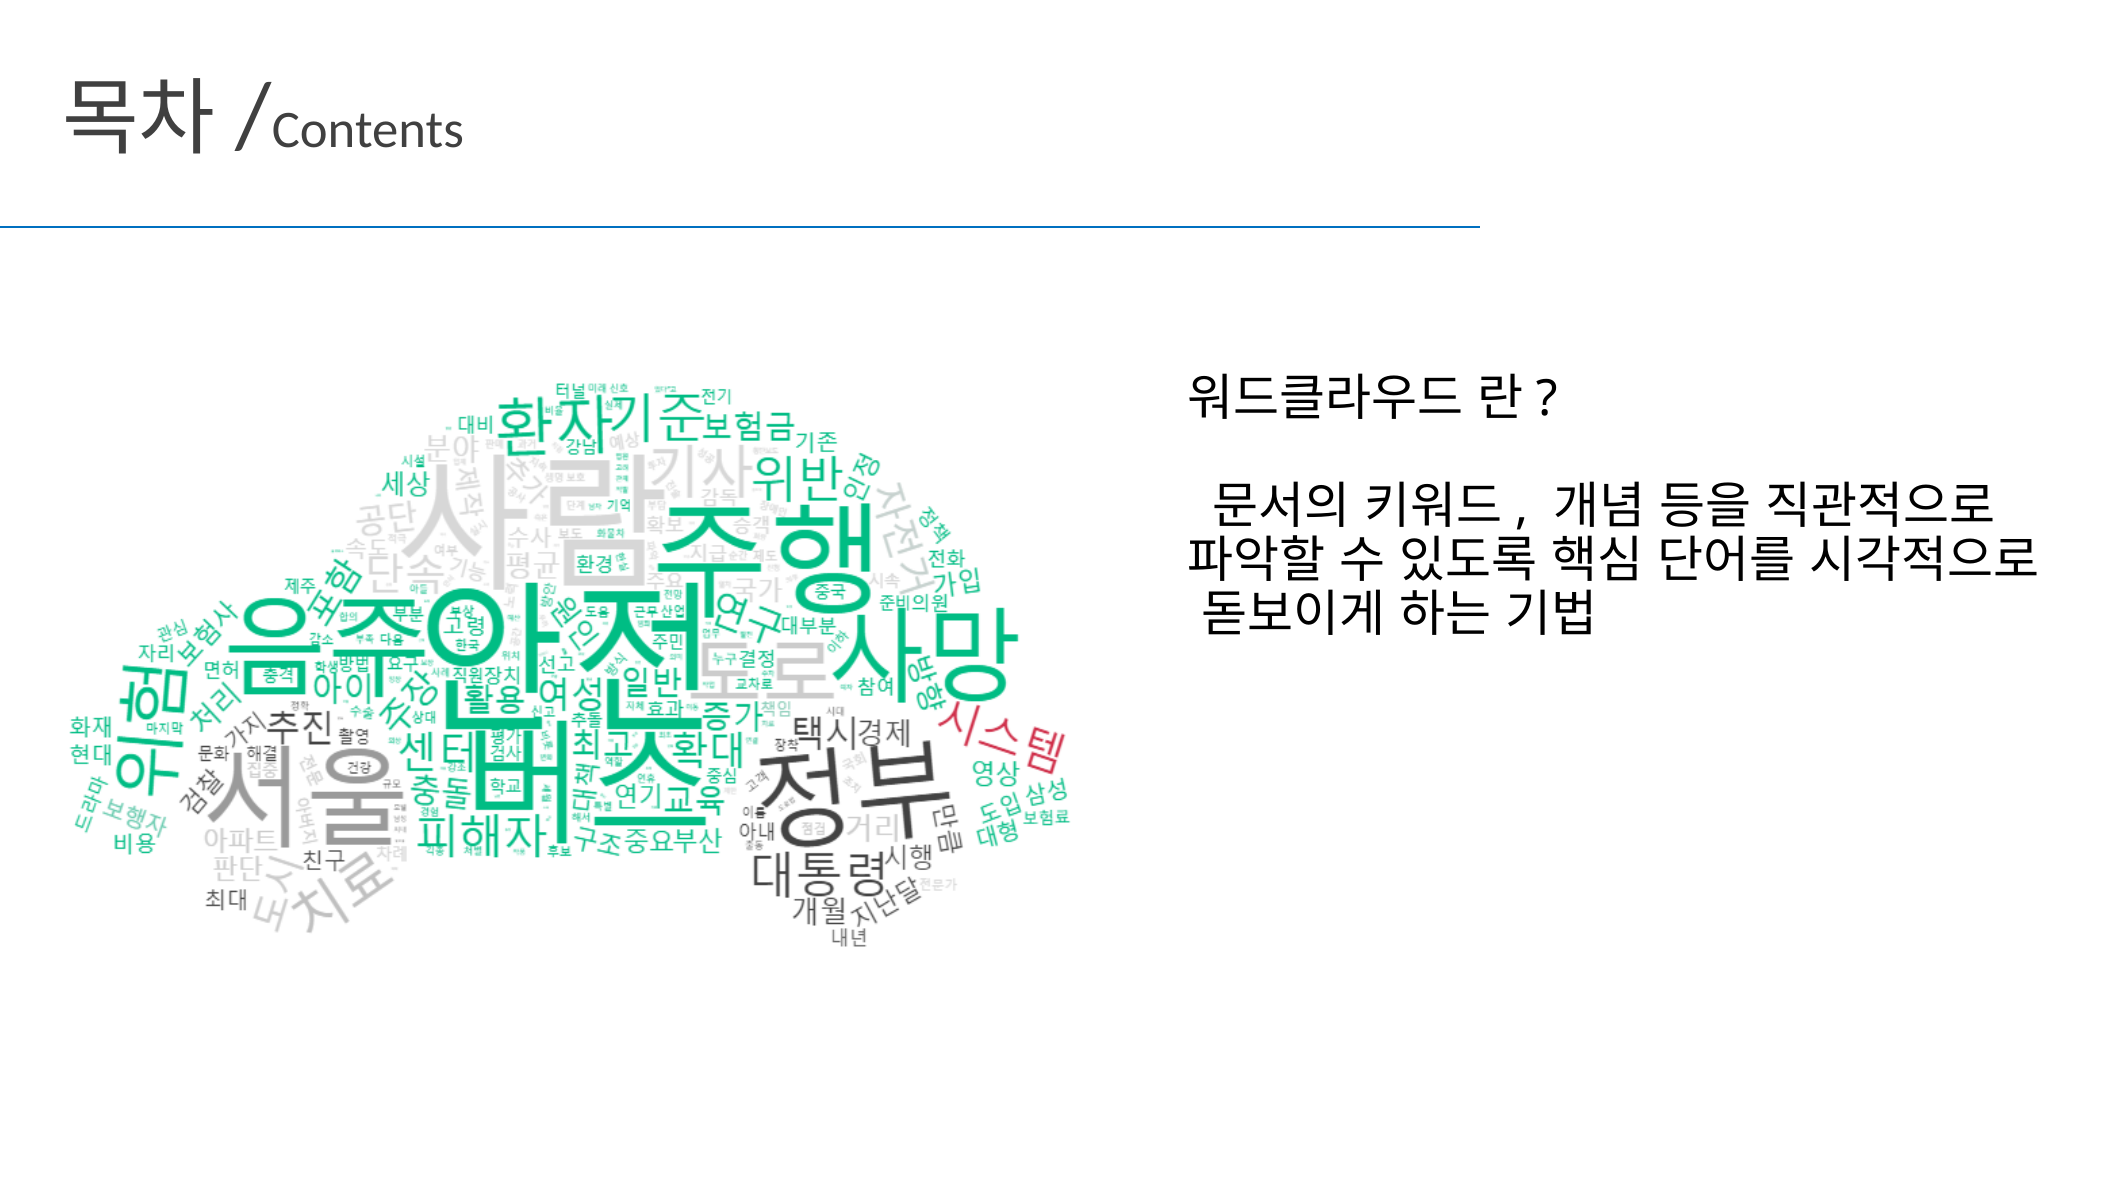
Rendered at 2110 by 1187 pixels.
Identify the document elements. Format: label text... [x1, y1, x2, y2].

picture [38, 356, 1102, 972]
text_box 목차/Contents [38, 52, 488, 168]
title 워드클라우드 란? 문서의 키워드, 개념 등을 직관적으로 파악할 수 있도록 핵심 단어를 시각적으로 돋보이게 하는 기법 [1172, 409, 2059, 665]
